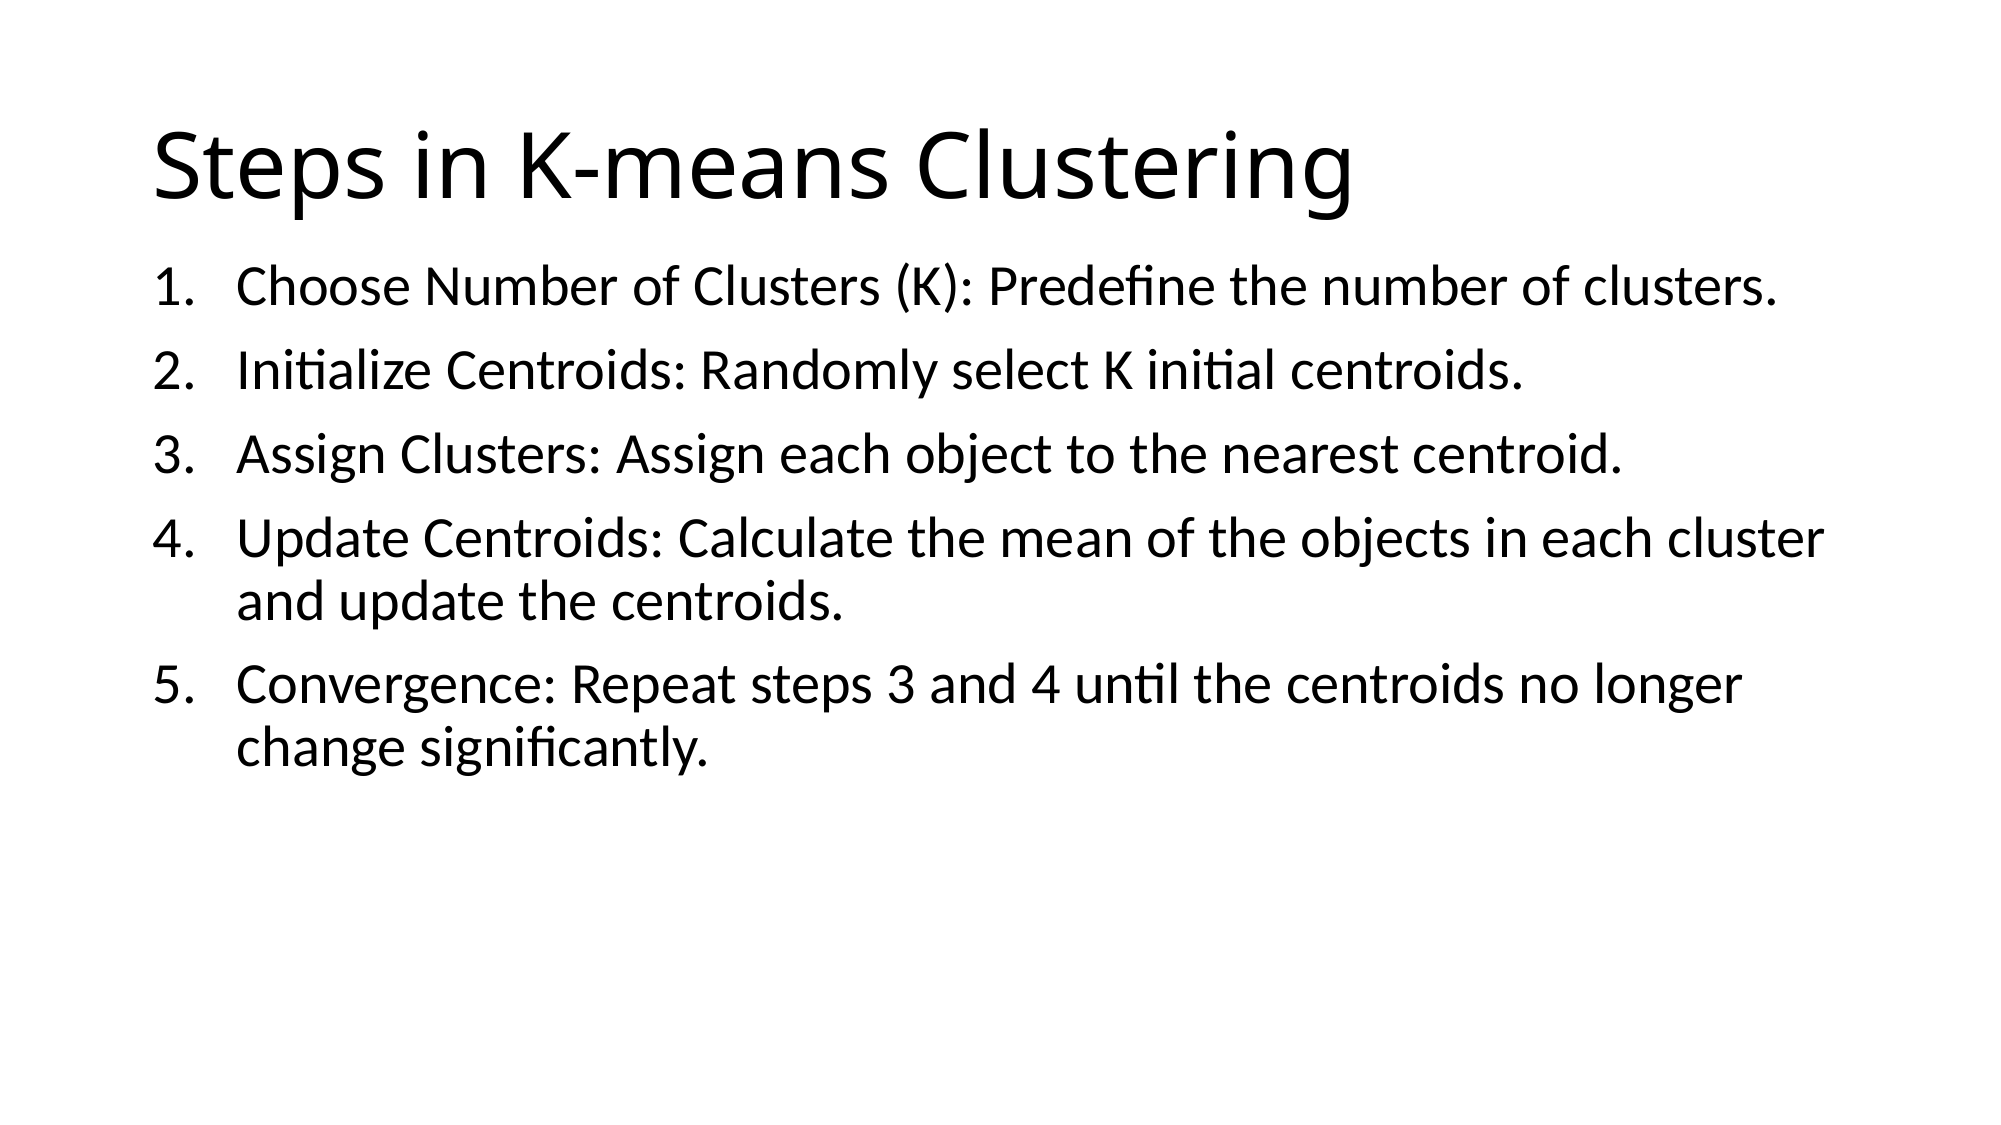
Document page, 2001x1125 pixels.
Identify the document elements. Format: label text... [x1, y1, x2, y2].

title Steps in K-means Clustering [137, 59, 1863, 247]
list Choose Number of Clusters (K): Predefine the number of clusters. Initialize Centroids: Randomly select K initial centroids. Assign Clusters: Assign each object to the nearest centroid. Update Centroids: Calculate the mean of the objects in each cluster and update the centroids. Convergence: Repeat steps 3 and 4 until the centroids no longer change significantly. [137, 247, 1863, 962]
